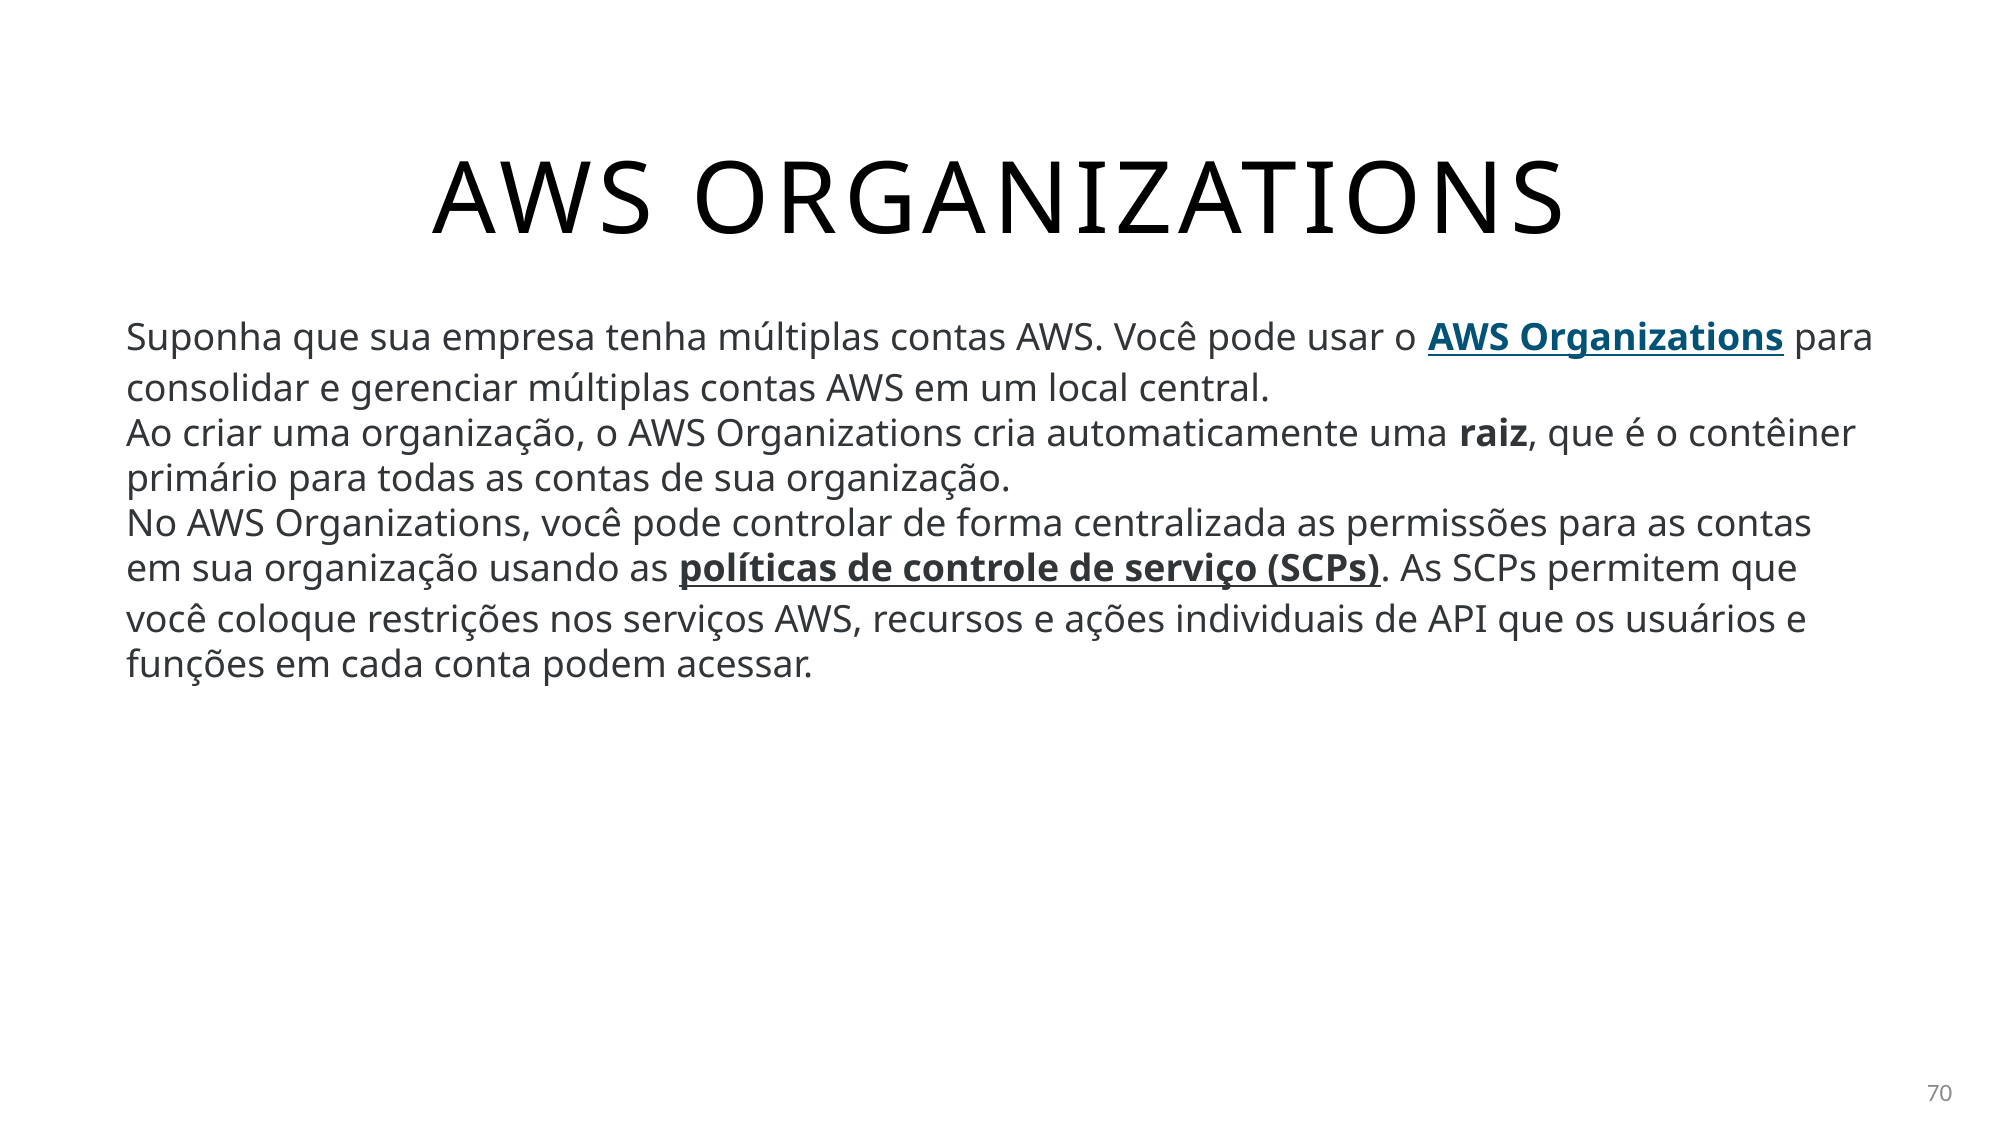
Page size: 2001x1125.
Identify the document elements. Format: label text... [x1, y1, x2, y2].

slide_number 70 [1894, 1061, 1968, 1121]
title Aws organizations [97, 125, 1903, 262]
text_box Suponha que sua empresa tenha múltiplas contas AWS. Você pode usar o AWS Organizations para consolidar e gerenciar múltiplas contas AWS em um local central. Ao criar uma organização, o AWS Organizations cria automaticamente uma raiz, que é o contêiner primário para todas as contas de sua organização. No AWS Organizations, você pode controlar de forma centralizada as permissões para as contas em sua organização usando as políticas de controle de serviço (SCPs). As SCPs permitem que você coloque restrições nos serviços AWS, recursos e ações individuais de API que os usuários e funções em cada conta podem acessar. [111, 305, 1895, 738]
